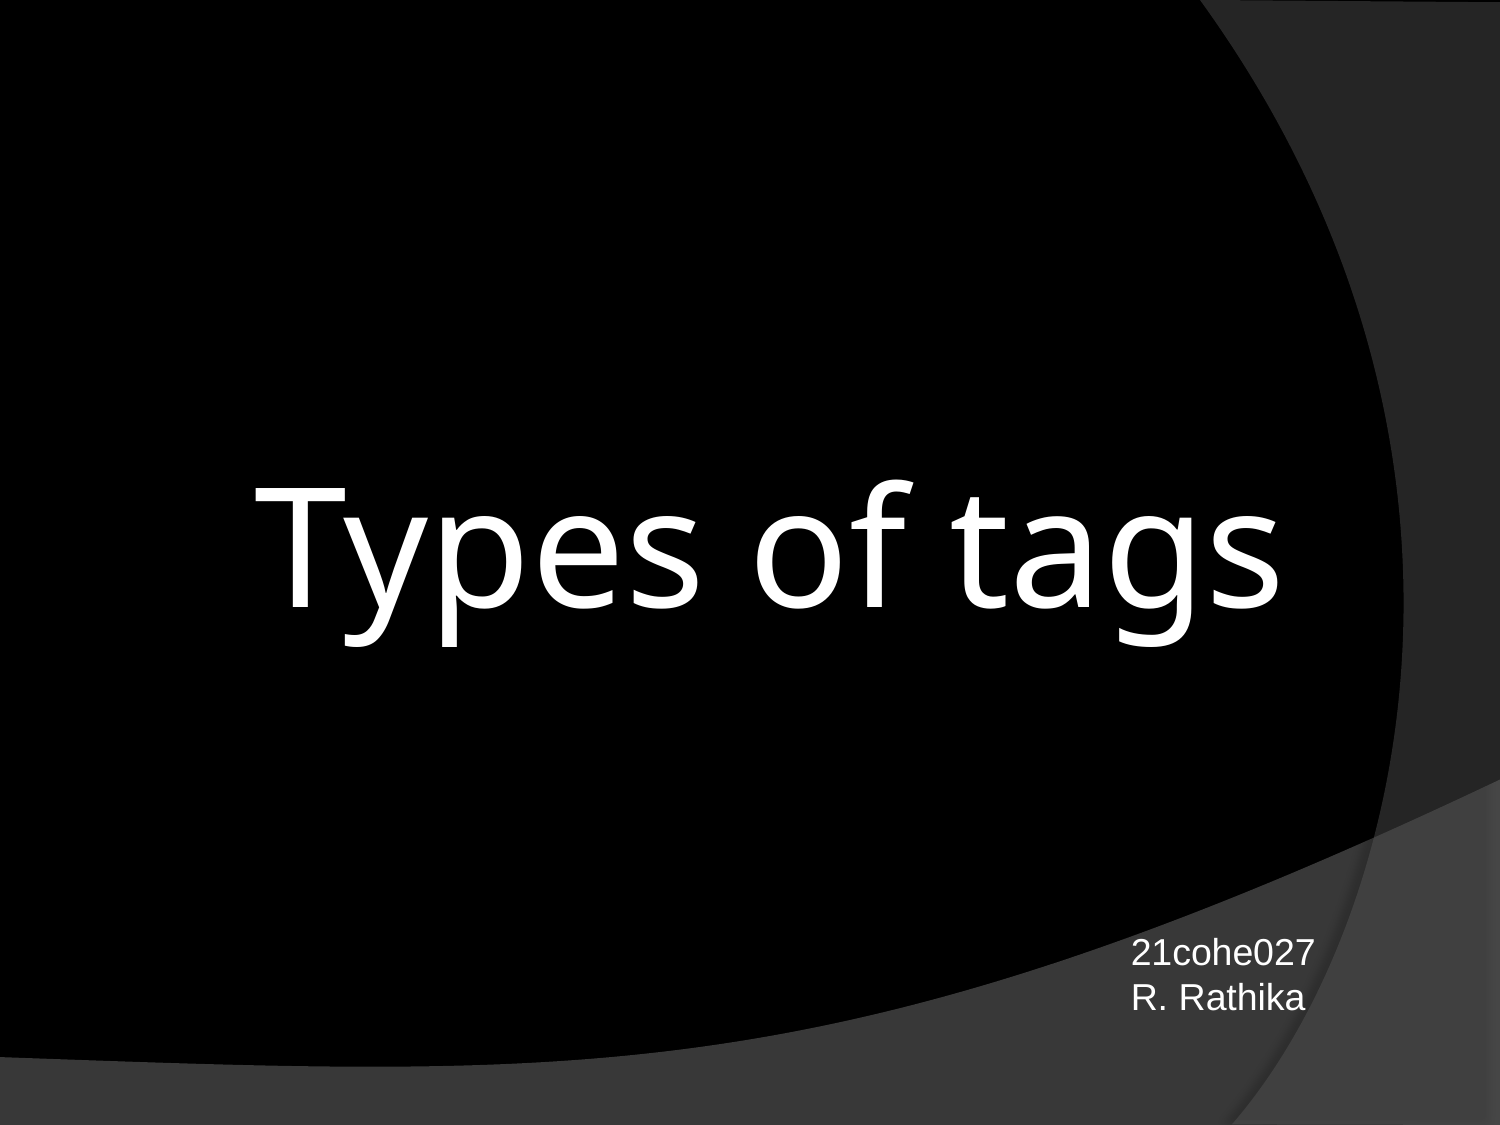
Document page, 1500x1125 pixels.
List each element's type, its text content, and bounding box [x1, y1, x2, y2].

text_box 21cohe027 R. Rathika [1116, 920, 1500, 1026]
title Types of tags [246, 446, 1472, 635]
